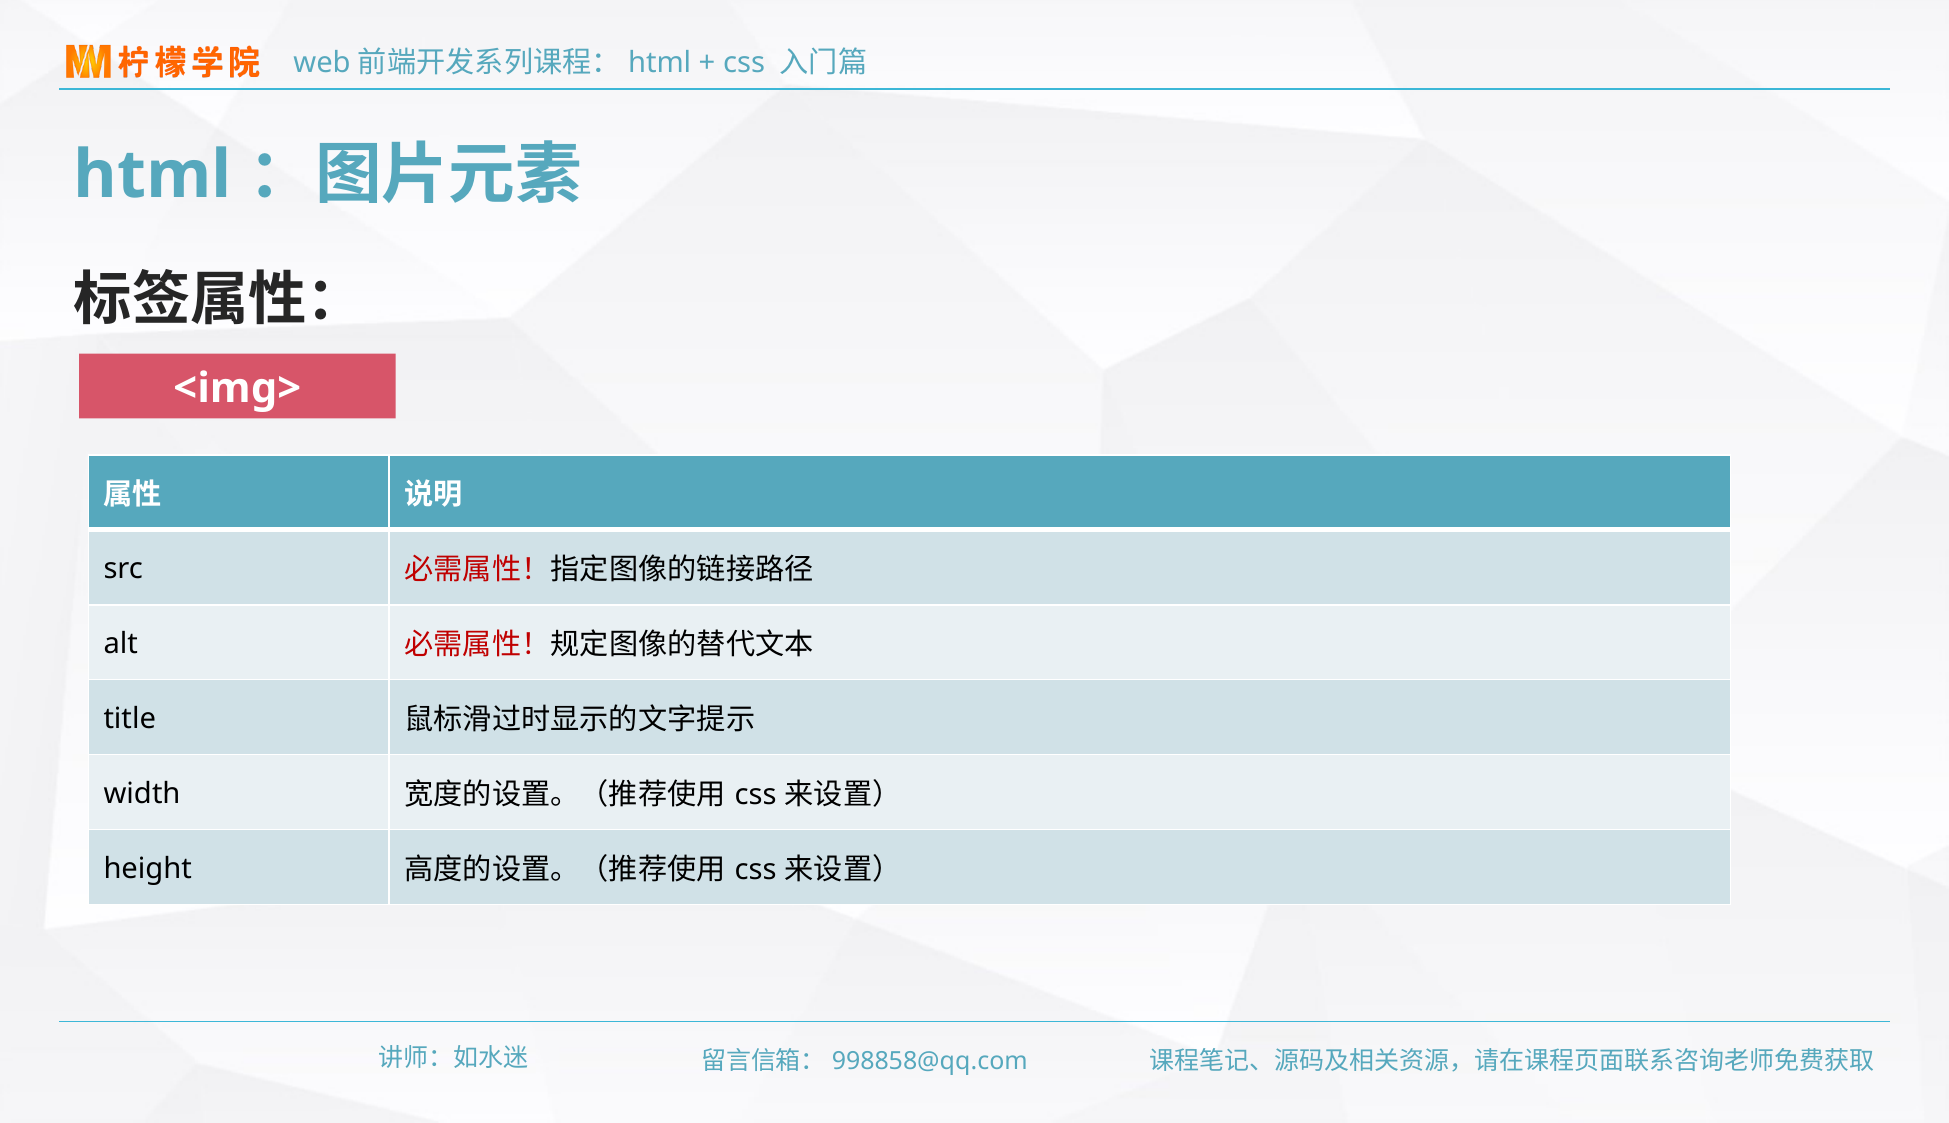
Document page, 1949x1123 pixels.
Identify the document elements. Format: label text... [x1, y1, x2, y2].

table_cell alt [89, 606, 388, 679]
text_box 标签属性： [59, 253, 1317, 339]
text_box html：图片元素 [59, 123, 1890, 219]
table_cell width [89, 755, 388, 829]
table_header 属性 [89, 456, 388, 527]
table_cell 宽度的设置。（推荐使用css来设置） [390, 755, 1730, 829]
table_cell 高度的设置。（推荐使用css来设置） [390, 830, 1730, 904]
table_cell 必需属性！规定图像的替代文本 [390, 606, 1730, 679]
table_cell 鼠标滑过时显示的文字提示 [390, 680, 1730, 754]
table_cell title [89, 680, 388, 754]
table_cell src [89, 532, 388, 604]
table_cell 必需属性！指定图像的链接路径 [390, 532, 1730, 604]
table_header 说明 [390, 456, 1730, 527]
text_box <img> [79, 353, 396, 419]
picture [0, 0, 1949, 1123]
table_cell height [89, 830, 388, 904]
